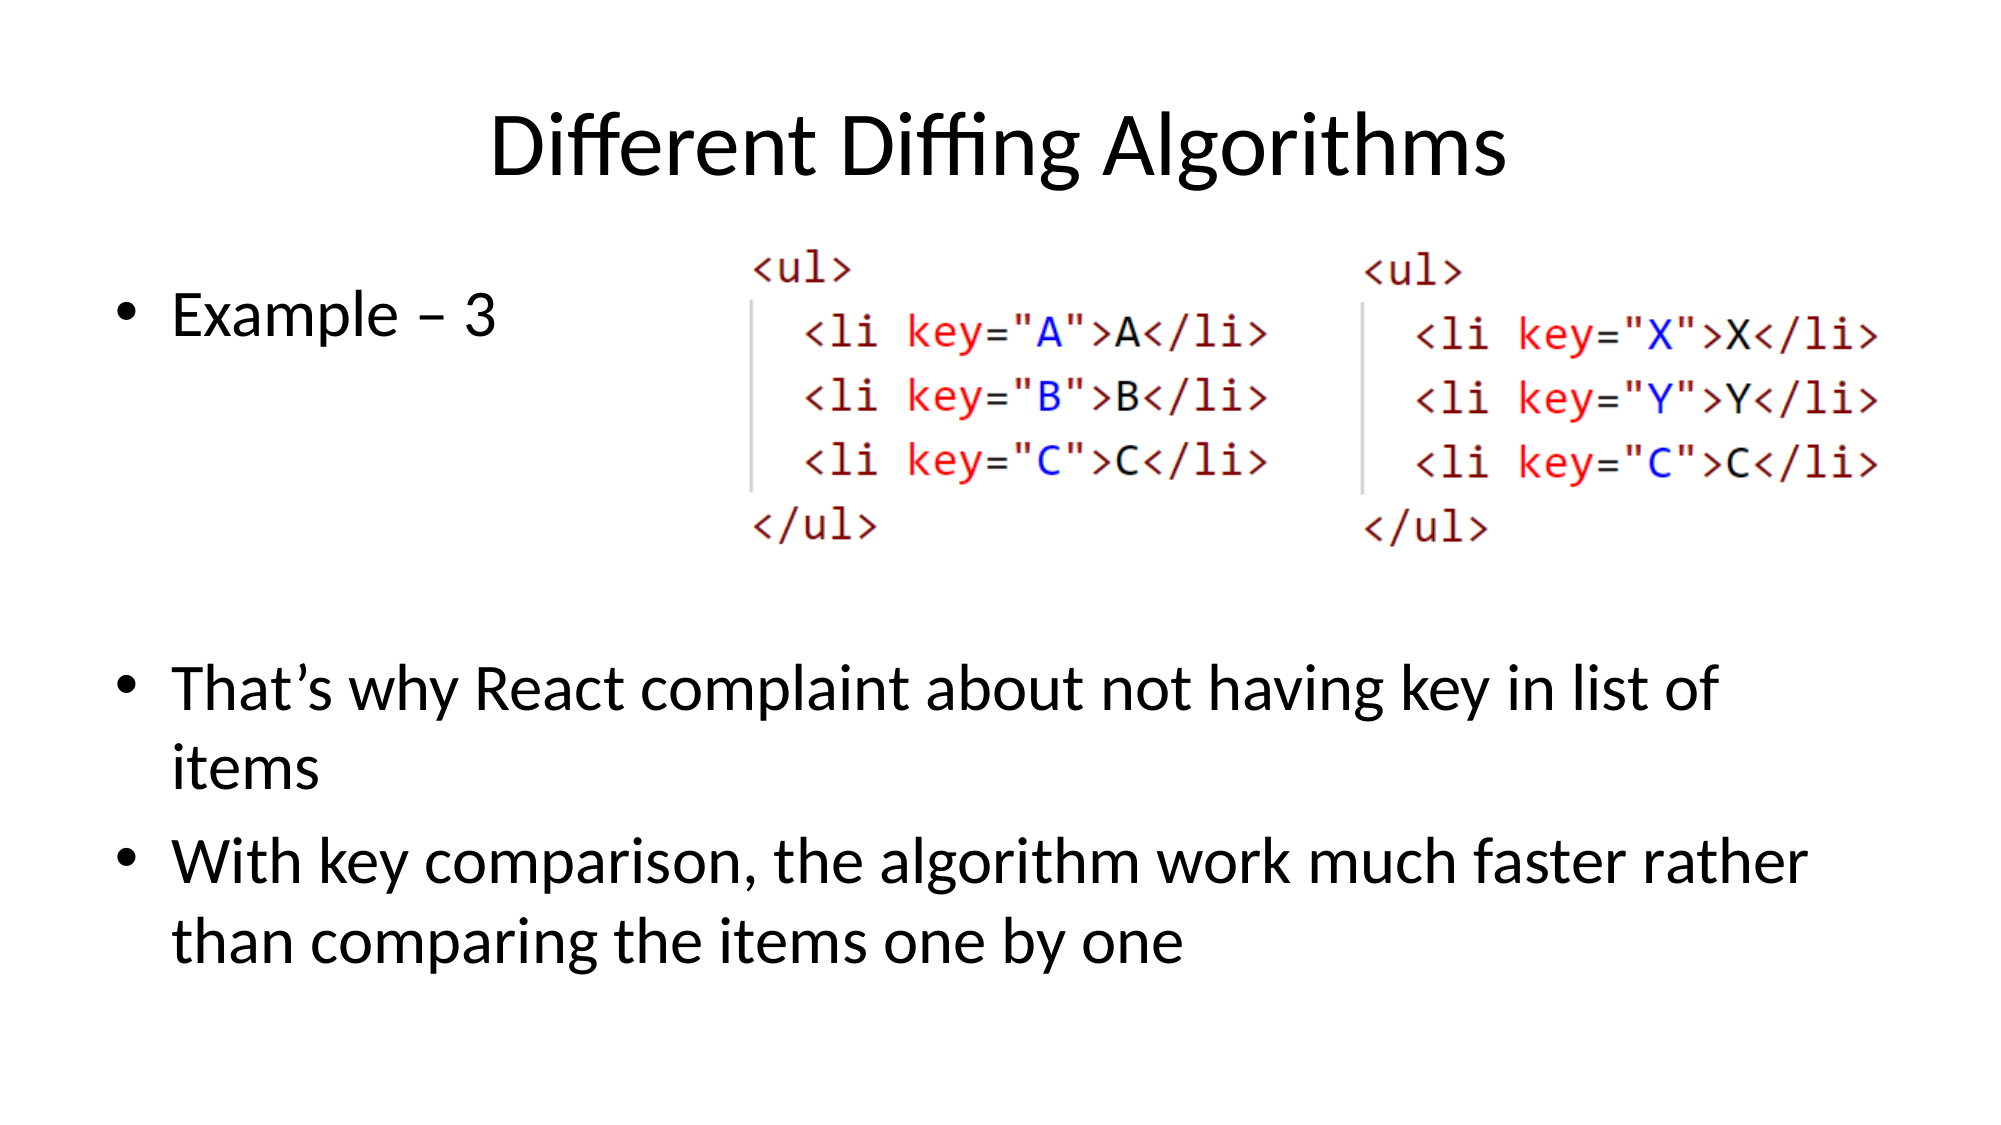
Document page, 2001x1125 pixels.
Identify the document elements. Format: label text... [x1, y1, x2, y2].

title Different Diffing Algorithms [99, 45, 1900, 233]
list Example – 3 That’s why React complaint about not having key in list of items With key comparison, the algorithm work much faster rather than comparing the items one by one [99, 262, 1900, 1005]
picture [1346, 232, 1931, 557]
picture [739, 234, 1335, 563]
